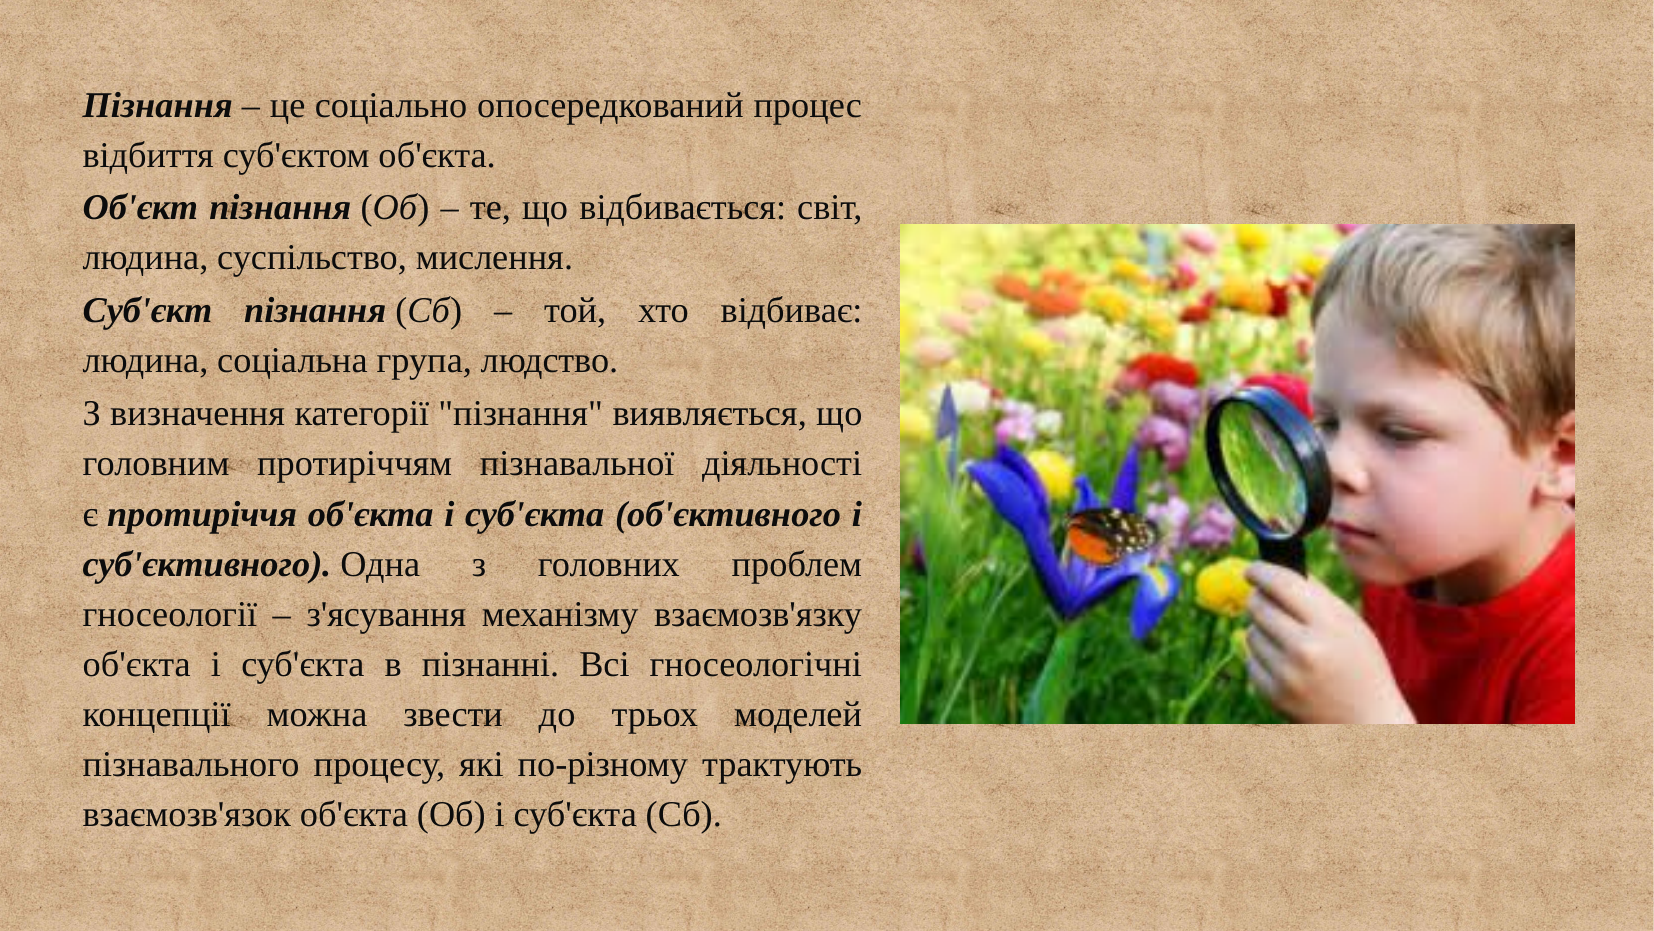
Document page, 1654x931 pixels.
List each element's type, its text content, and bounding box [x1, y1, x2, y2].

picture [0, 0, 1654, 931]
list Пізнання – це соціально опосередкований процес відбиття суб'єктом об'єкта. Об'єкт пізнання (Об) – те, що відбивається: світ, людина, суспільство, мислення. Суб'єкт пізнання (Сб) – той, хто відбиває: людина, соціальна група, людство. З визначення категорії "пізнання" виявляється, що головним протиріччям пізнавальної діяльності є протиріччя об'єкта і суб'єкта (об'єктивного і суб'єктивного). Одна з головних проблем гносеології – з'ясування механізму взаємозв'язку об'єкта і суб'єкта в пізнанні. Всі гносеологічні концепції можна звести до трьох моделей пізнавального процесу, які по-різному трактують взаємозв'язок об'єкта (Об) і суб'єкта (Сб). [82, 75, 863, 863]
